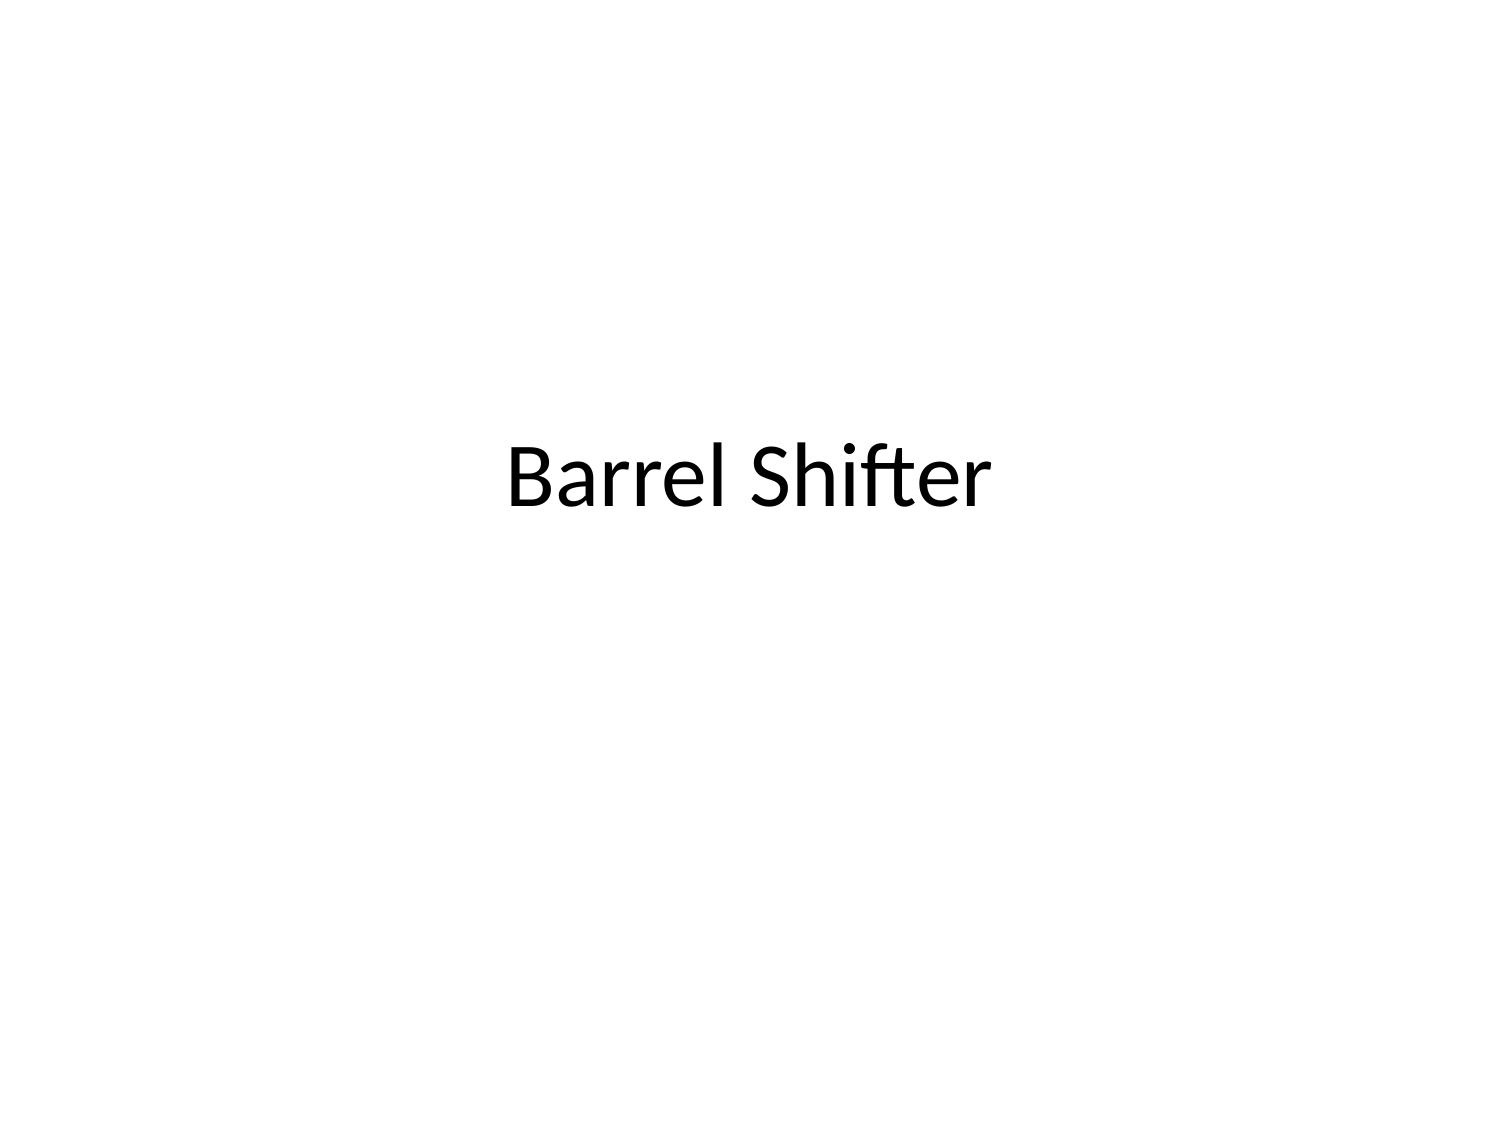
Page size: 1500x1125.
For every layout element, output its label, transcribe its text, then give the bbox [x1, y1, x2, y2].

title Barrel Shifter [112, 349, 1388, 591]
